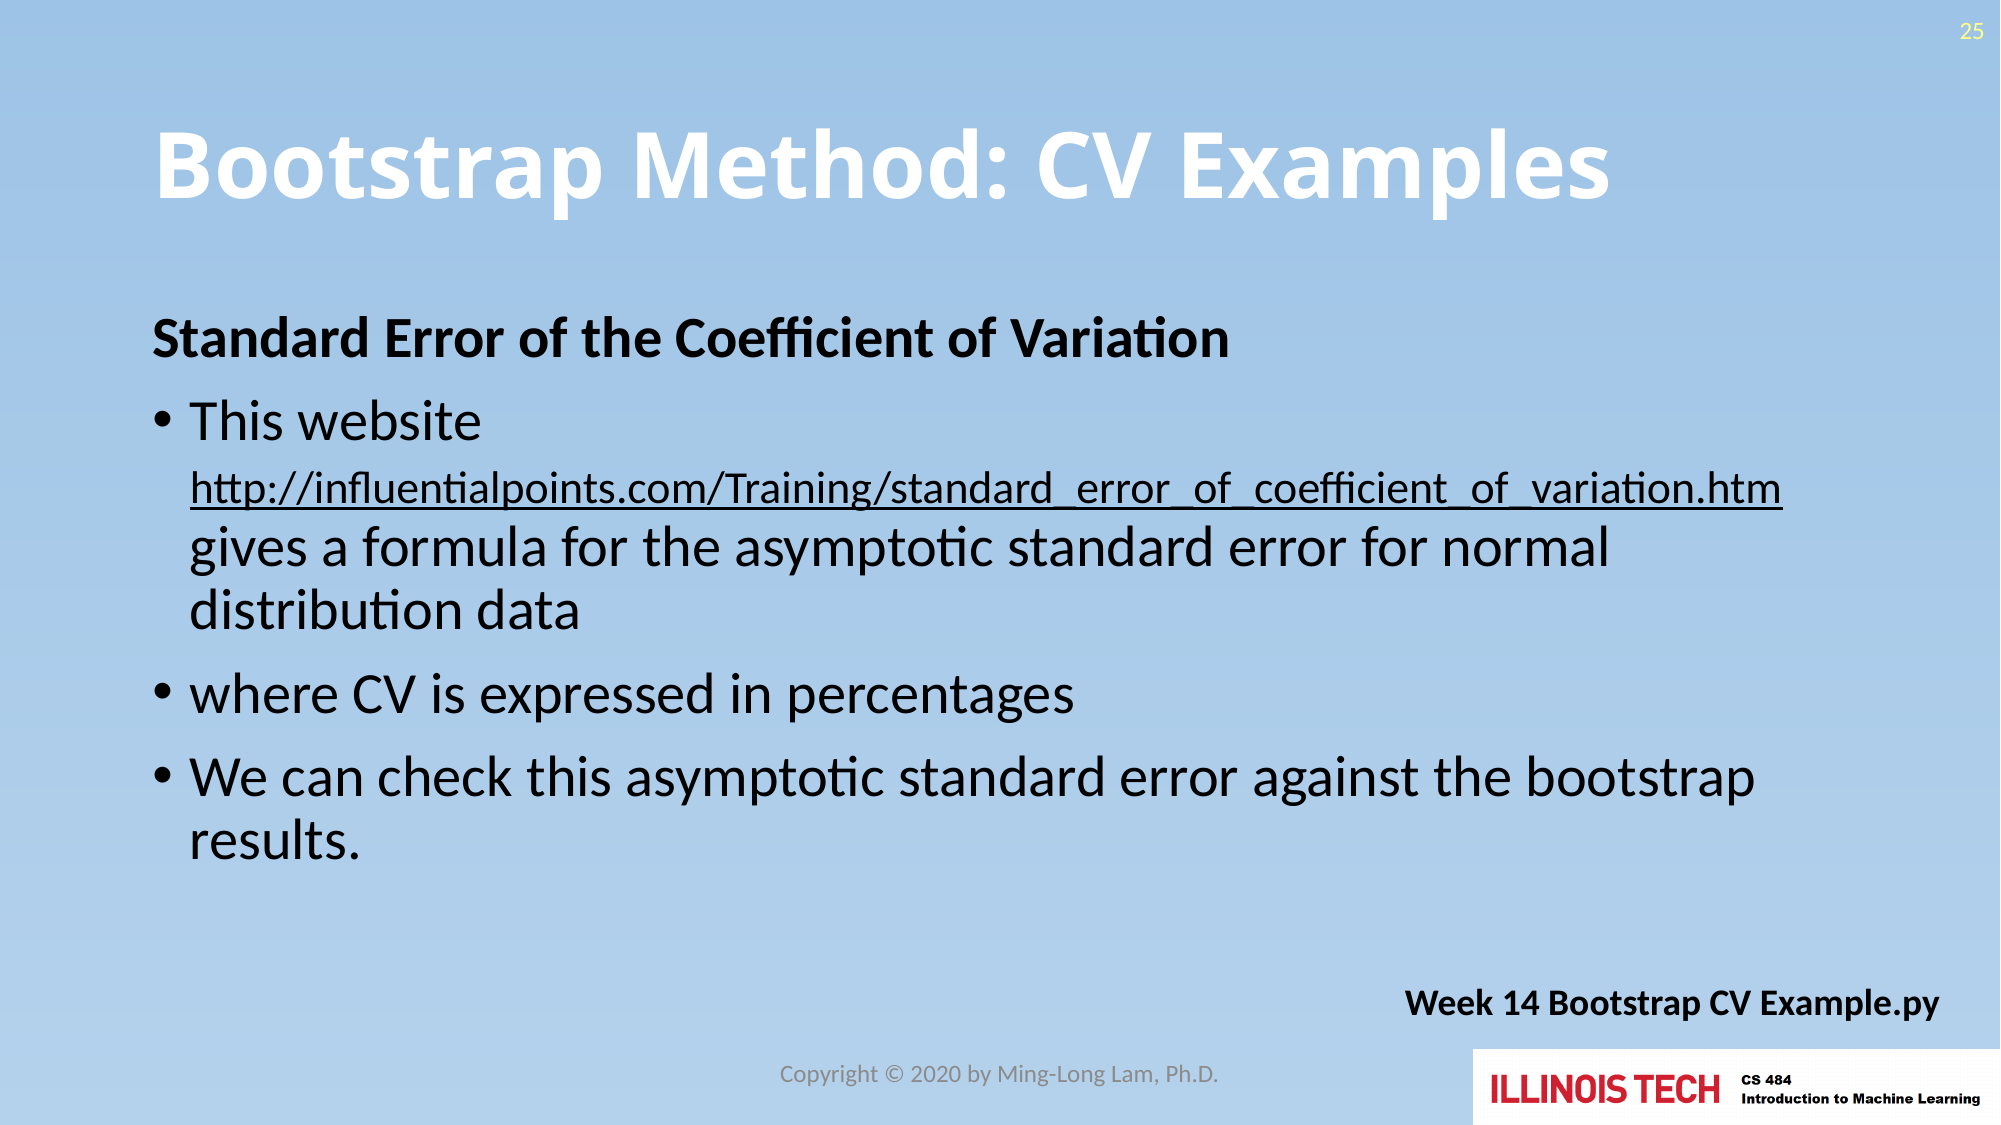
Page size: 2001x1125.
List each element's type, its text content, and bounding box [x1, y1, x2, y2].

picture [1473, 1049, 2000, 1125]
footer Copyright © 2020 by Ming-Long Lam, Ph.D. [662, 1042, 1338, 1103]
text_box Week 14 Bootstrap CV Example.py [1389, 970, 1956, 1031]
slide_number 25 [1550, 0, 2000, 60]
title Bootstrap Method: CV Examples [137, 59, 1863, 278]
